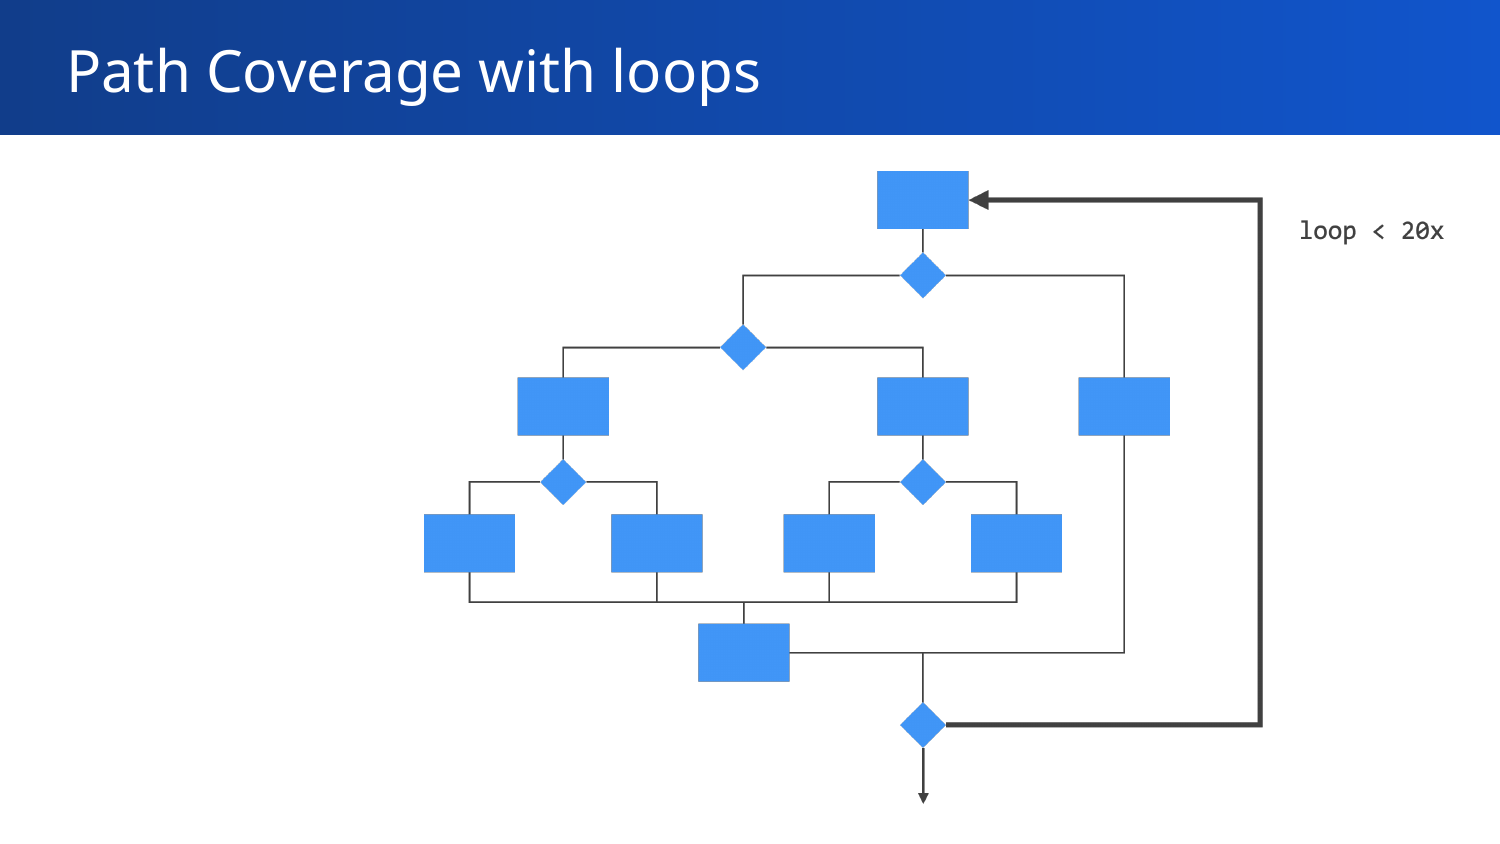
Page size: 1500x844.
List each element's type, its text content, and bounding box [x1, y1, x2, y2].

picture [423, 170, 1450, 805]
title Path Coverage with loops [51, 19, 1449, 122]
